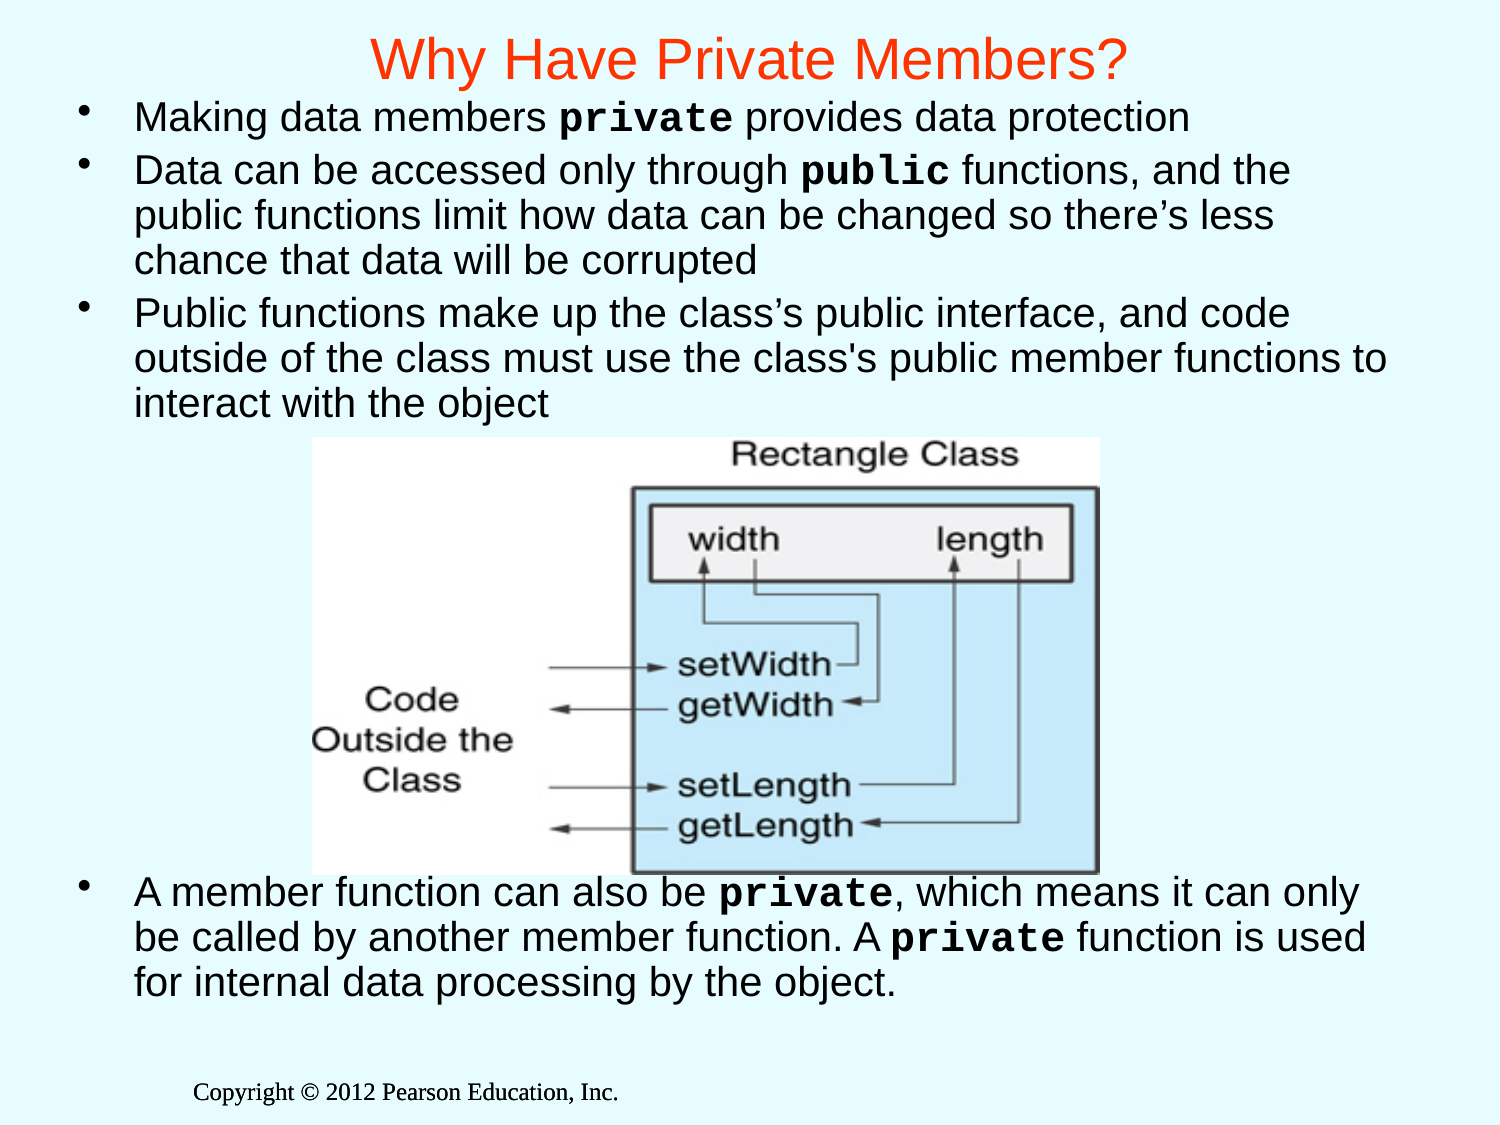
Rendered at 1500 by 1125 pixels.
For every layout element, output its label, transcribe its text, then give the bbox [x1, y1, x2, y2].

list Making data members private provides data protection Data can be accessed only through public functions, and the public functions limit how data can be changed so there’s less chance that data will be corrupted Public functions make up the class’s public interface, and code outside of the class must use the class's public member functions to interact with the object A member function can also be private, which means it can only be called by another member function. A private function is used for internal data processing by the object. [62, 87, 1426, 1076]
picture [312, 437, 1101, 876]
title Why Have Private Members? [74, 24, 1426, 87]
